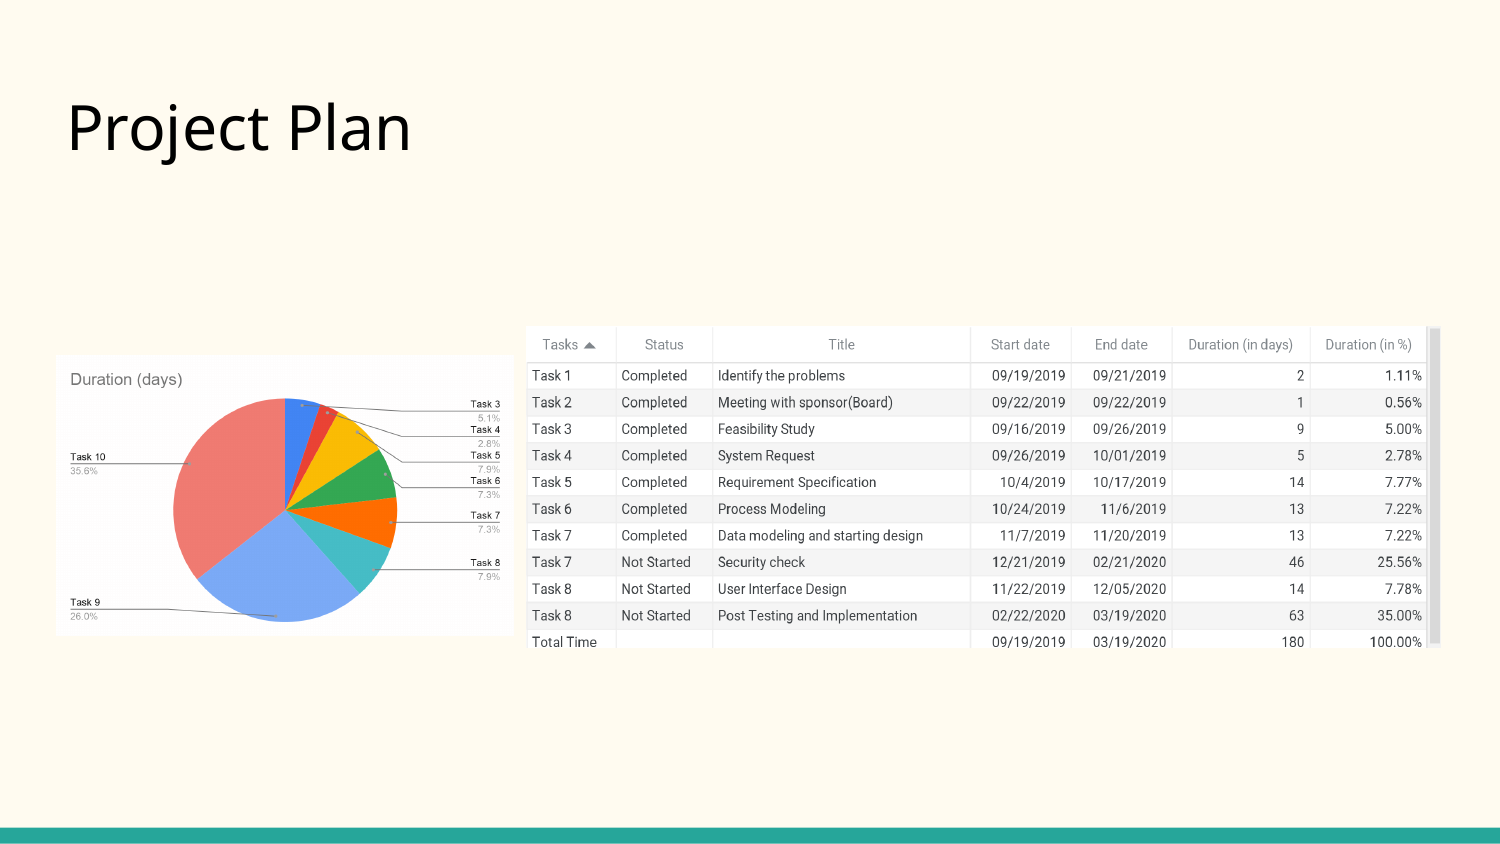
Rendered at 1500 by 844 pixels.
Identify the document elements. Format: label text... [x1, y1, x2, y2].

picture [525, 326, 1441, 648]
title Project Plan [51, 72, 1449, 174]
picture [56, 354, 514, 636]
